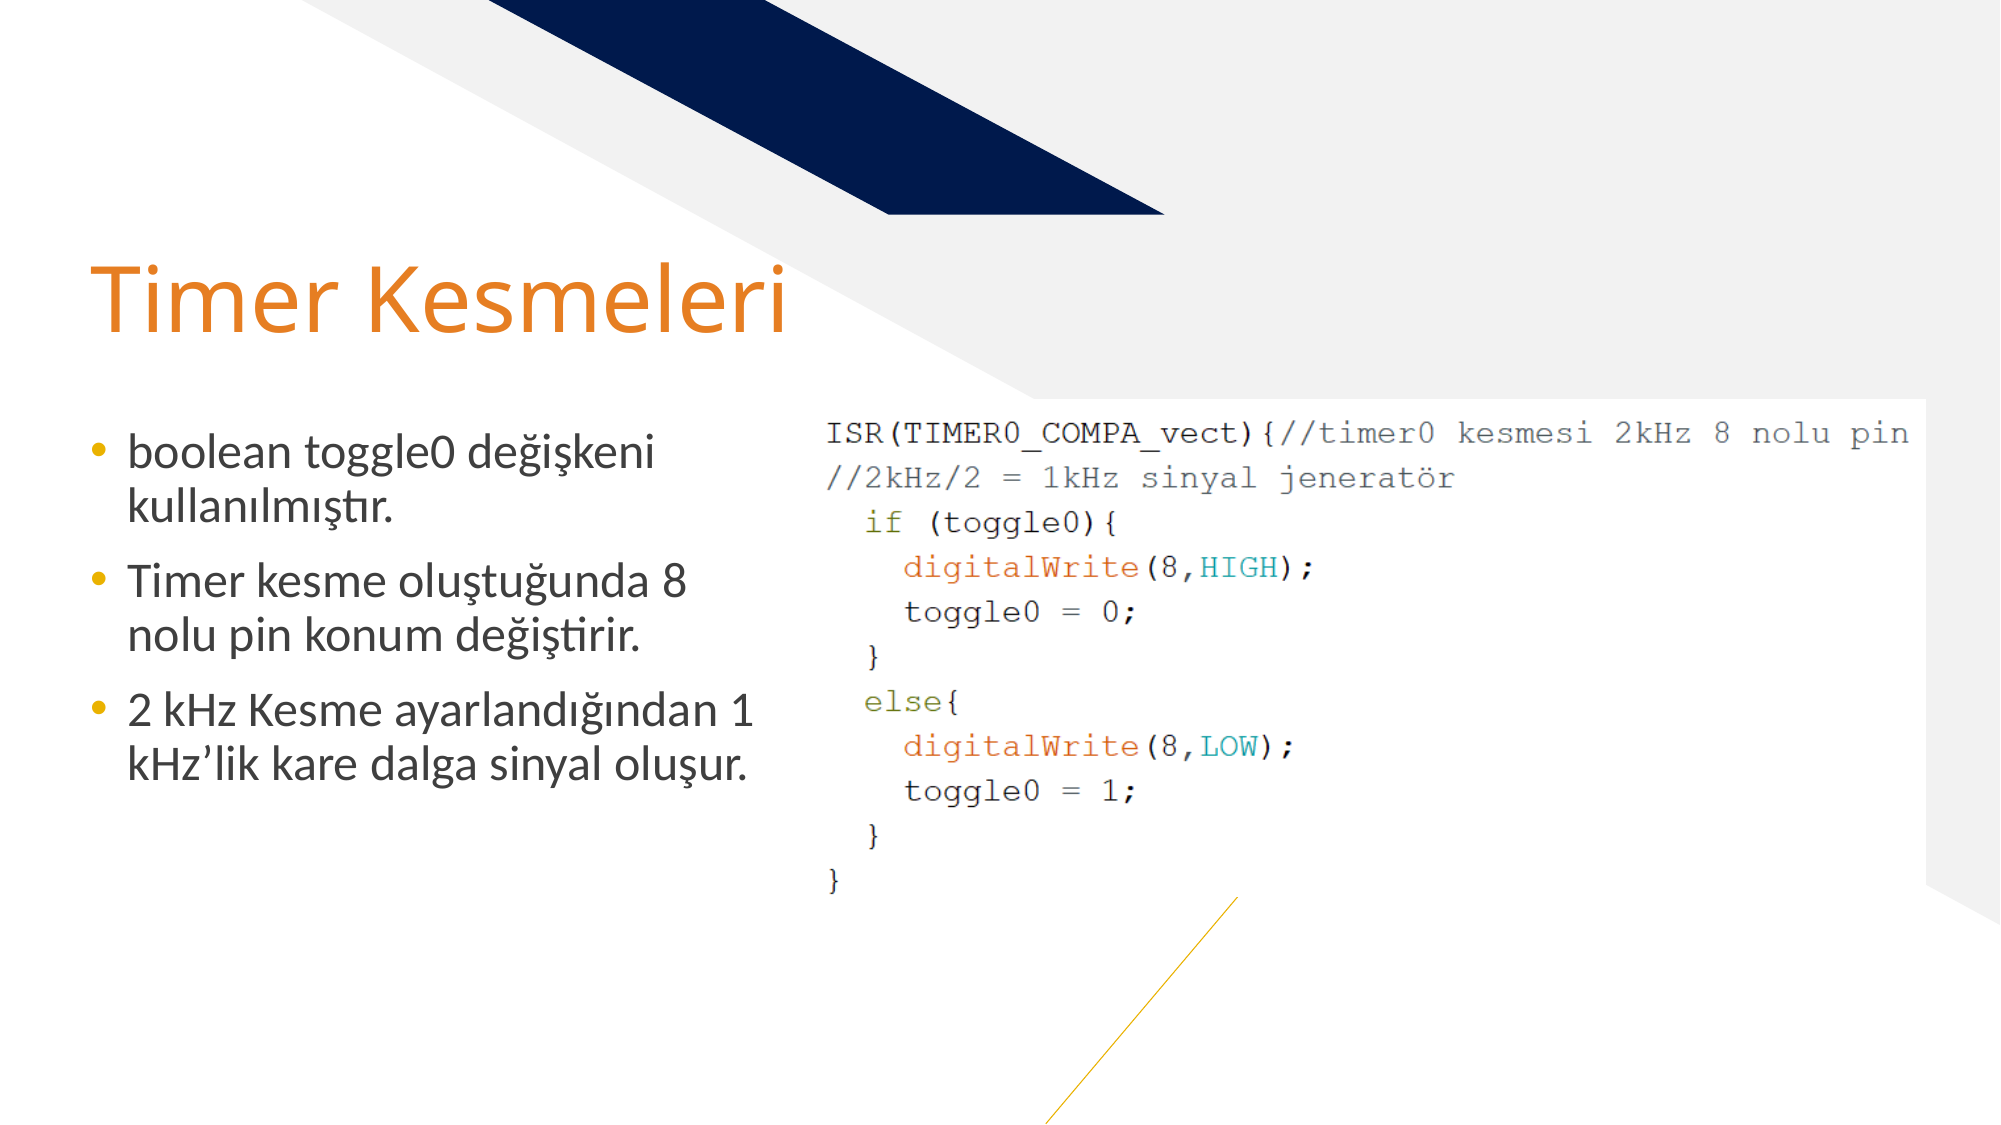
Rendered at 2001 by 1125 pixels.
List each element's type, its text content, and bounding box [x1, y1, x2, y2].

list boolean toggle0 değişkeni kullanılmıştır. Timer kesme oluştuğunda 8 nolu pin konum değiştirir. 2 kHz Kesme ayarlandığından 1 kHz’lik kare dalga sinyal oluşur. [75, 418, 790, 1035]
picture [814, 399, 1926, 897]
title Timer Kesmeleri [75, 153, 1697, 353]
